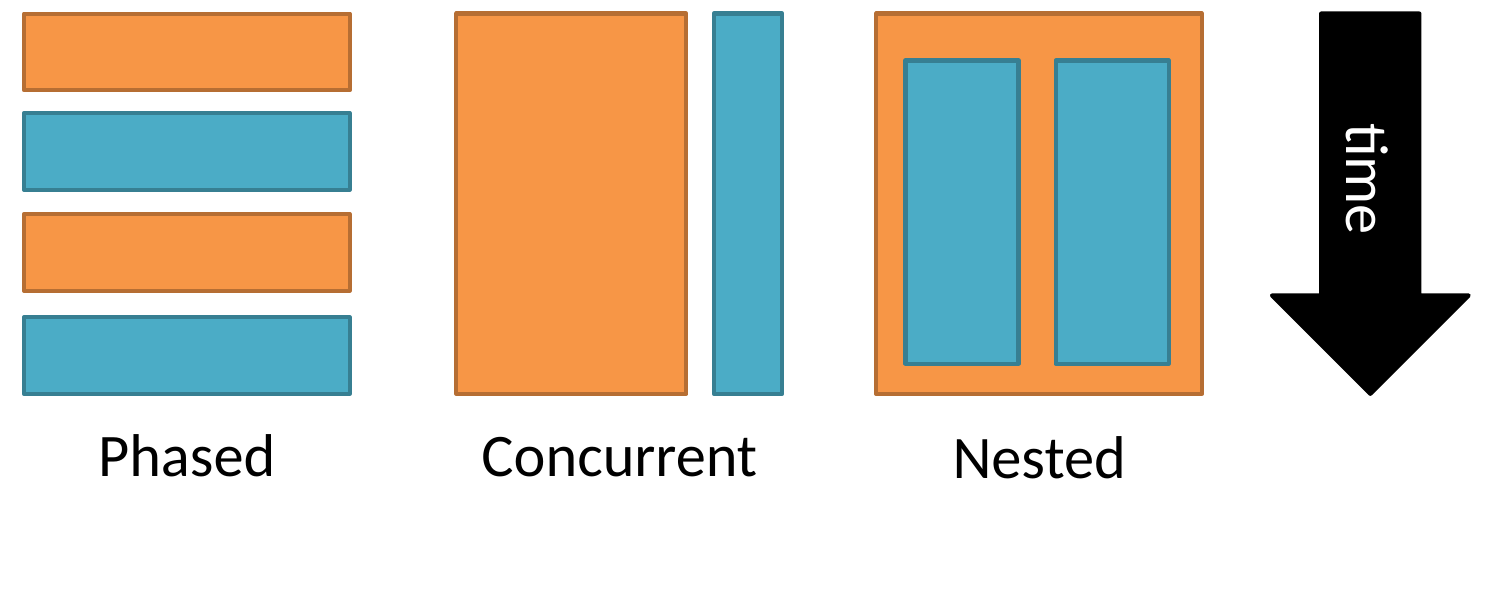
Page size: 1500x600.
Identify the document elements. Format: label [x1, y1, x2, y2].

text_box [23, 13, 1469, 550]
